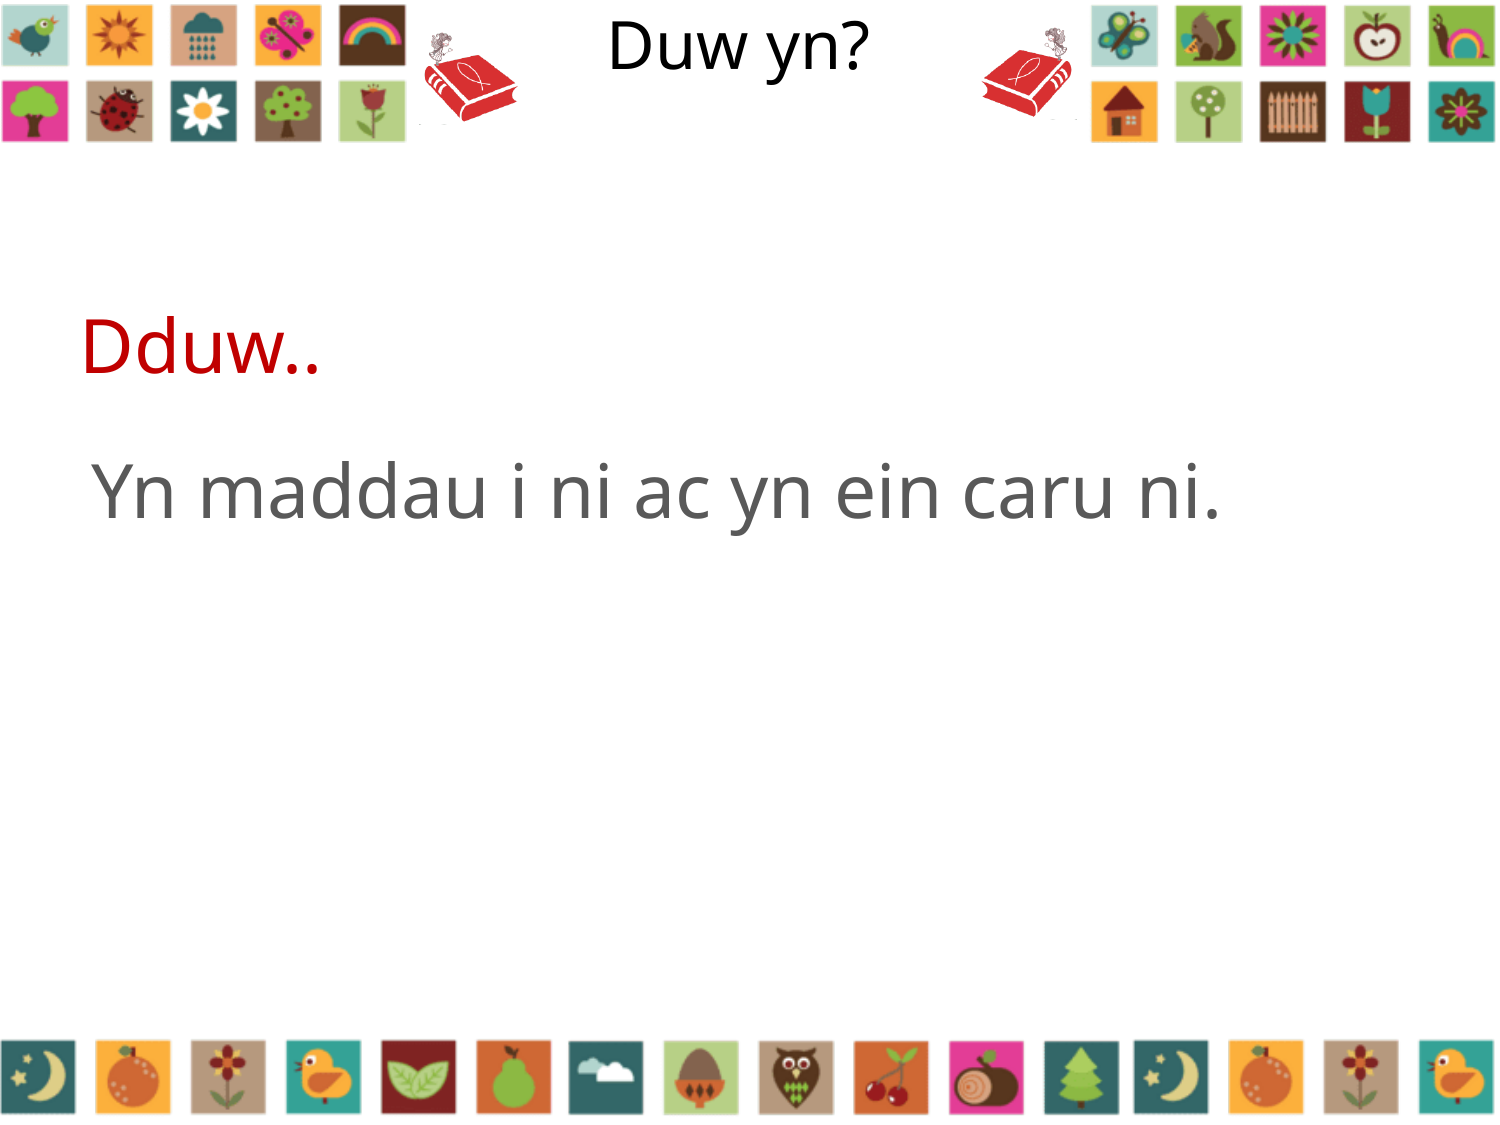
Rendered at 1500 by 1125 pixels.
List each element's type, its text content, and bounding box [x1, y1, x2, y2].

picture [0, 3, 550, 150]
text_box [0, 1028, 1500, 1118]
text_box Yn maddau i ni ac yn ein caru ni. [76, 436, 1424, 542]
text_box Dduw.. [64, 290, 1412, 396]
text_box Duw yn? [414, 0, 1080, 91]
picture [950, 3, 1500, 150]
